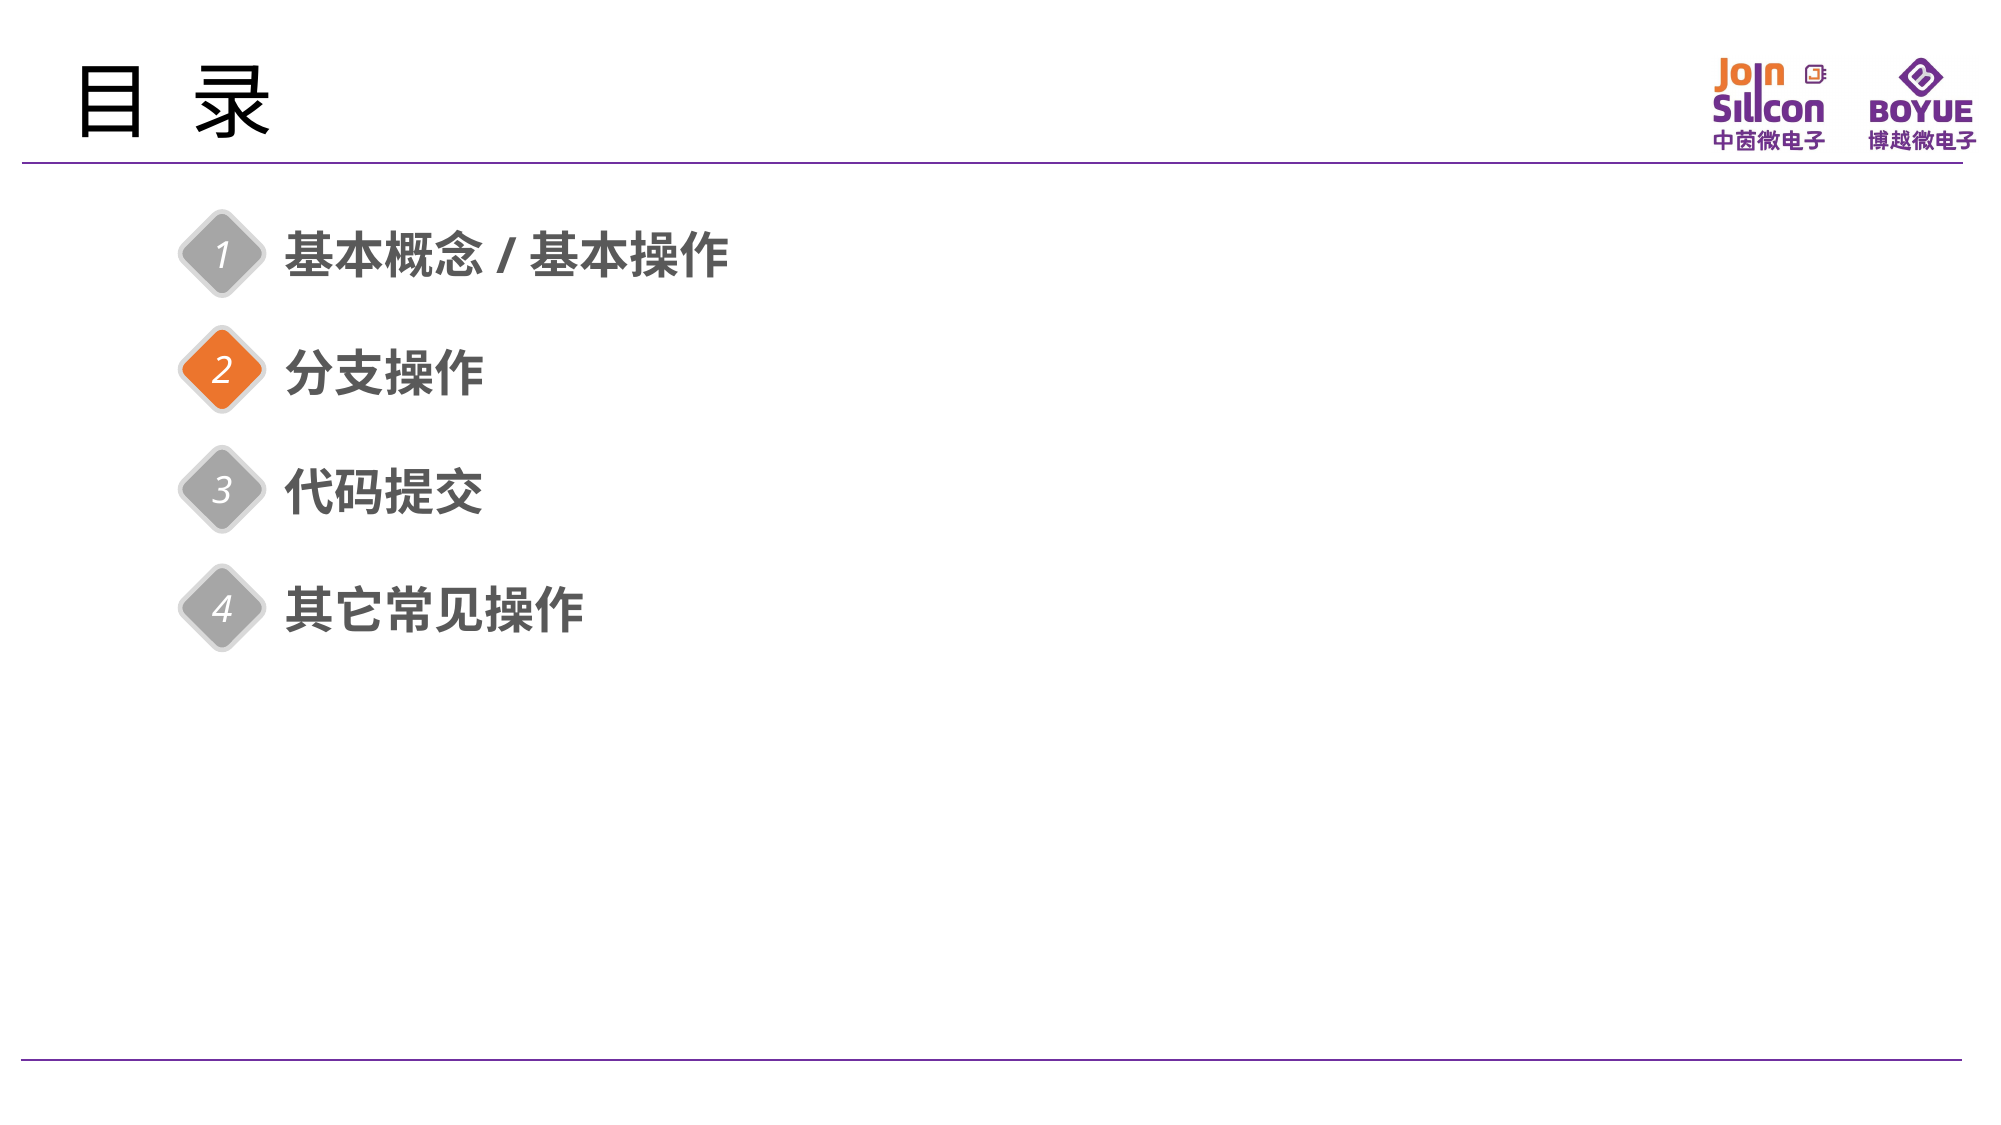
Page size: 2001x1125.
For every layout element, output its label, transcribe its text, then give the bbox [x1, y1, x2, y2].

list 目 录 [54, 52, 1747, 153]
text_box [189, 215, 841, 292]
picture [1747, 55, 1979, 153]
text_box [189, 453, 841, 529]
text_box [189, 571, 841, 648]
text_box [189, 334, 841, 411]
